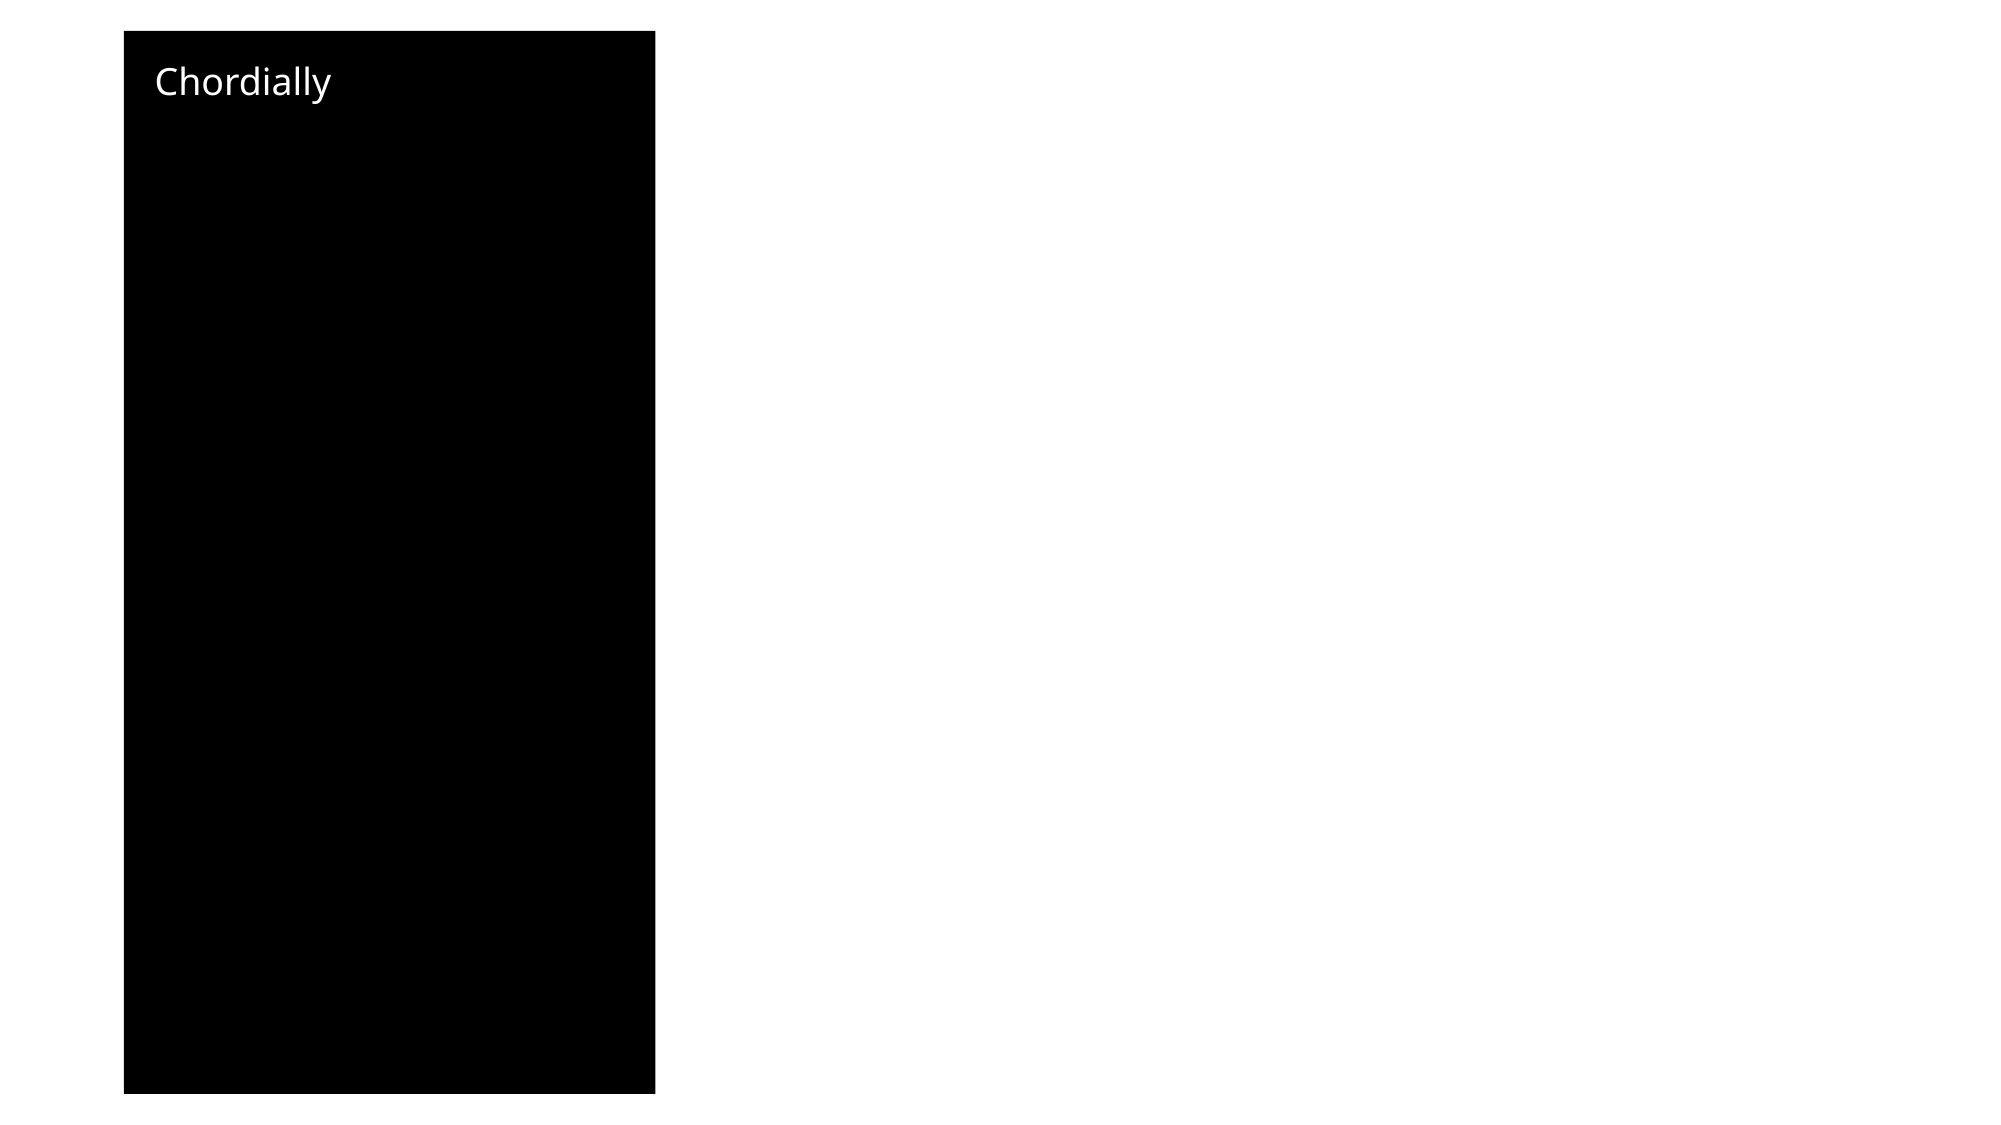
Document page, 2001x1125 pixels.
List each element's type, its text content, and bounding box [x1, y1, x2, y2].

text_box Chordially [139, 50, 390, 111]
text_box [123, 30, 656, 1095]
